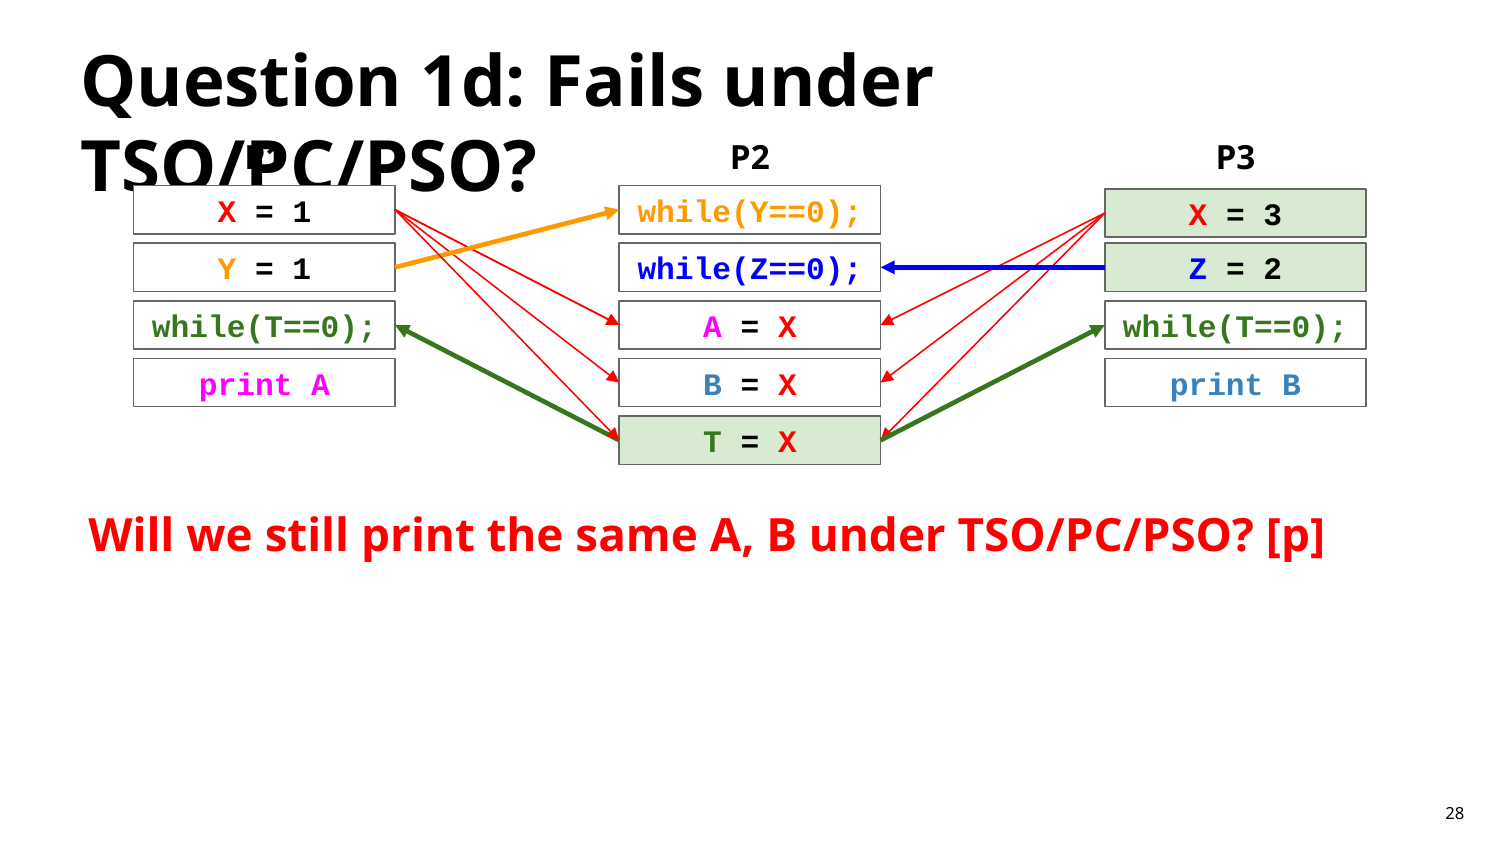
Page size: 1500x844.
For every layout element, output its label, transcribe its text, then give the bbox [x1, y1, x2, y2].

text_box P2 [688, 114, 812, 191]
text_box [880, 274, 1105, 324]
text_box B = X [624, 358, 874, 407]
slide_number 28 [1410, 791, 1500, 838]
text_box while(Z==0); [625, 243, 874, 292]
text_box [880, 324, 1105, 441]
text_box while(T==0); [1111, 300, 1367, 350]
text_box while(T==0); [133, 300, 388, 350]
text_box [394, 209, 620, 441]
text_box while(Y==0); [619, 185, 881, 234]
text_box print A [133, 358, 388, 407]
text_box P1 [202, 114, 327, 191]
text_box Will we still print the same A, B under TSO/PC/PSO? [p] [73, 482, 1500, 576]
text_box X = 1 [133, 185, 396, 234]
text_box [880, 212, 1105, 267]
title Question 1d: Fails under TSO/PC/PSO? [65, 20, 1299, 126]
text_box A = X [625, 300, 874, 350]
text_box Y = 1 [133, 243, 387, 292]
text_box P3 [1173, 114, 1298, 191]
text_box print B [1110, 358, 1367, 407]
text_box Z = 2 [1111, 243, 1367, 292]
text_box T = X [619, 416, 881, 465]
text_box X = 3 [1104, 188, 1367, 238]
